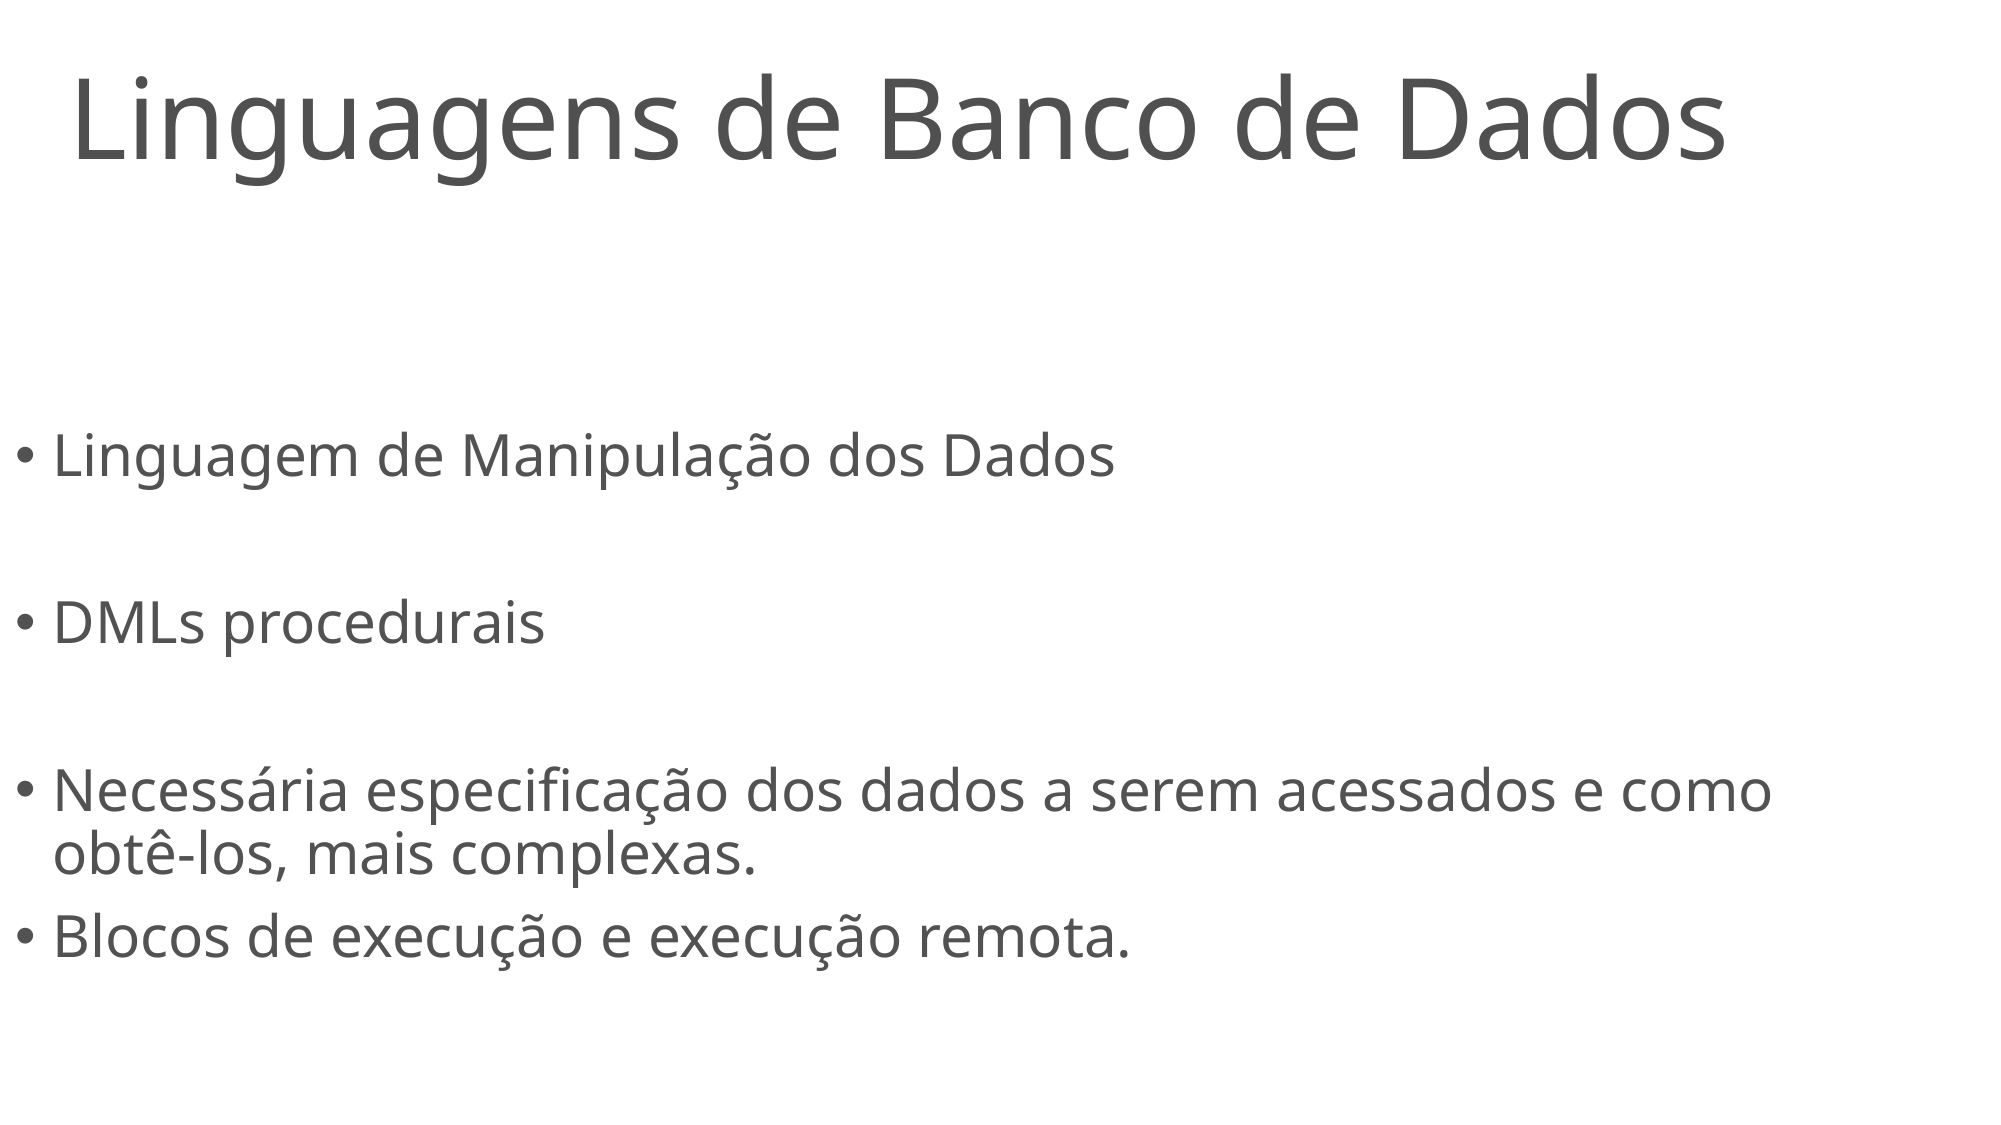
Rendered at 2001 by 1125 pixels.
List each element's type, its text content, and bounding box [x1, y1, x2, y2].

list Linguagem de Manipulação dos Dados DMLs procedurais Necessária especificação dos dados a serem acessados e como obtê-los, mais complexas. Blocos de execução e execução remota. [0, 418, 1800, 1005]
title Linguagens de Banco de Dados [53, 54, 1779, 202]
